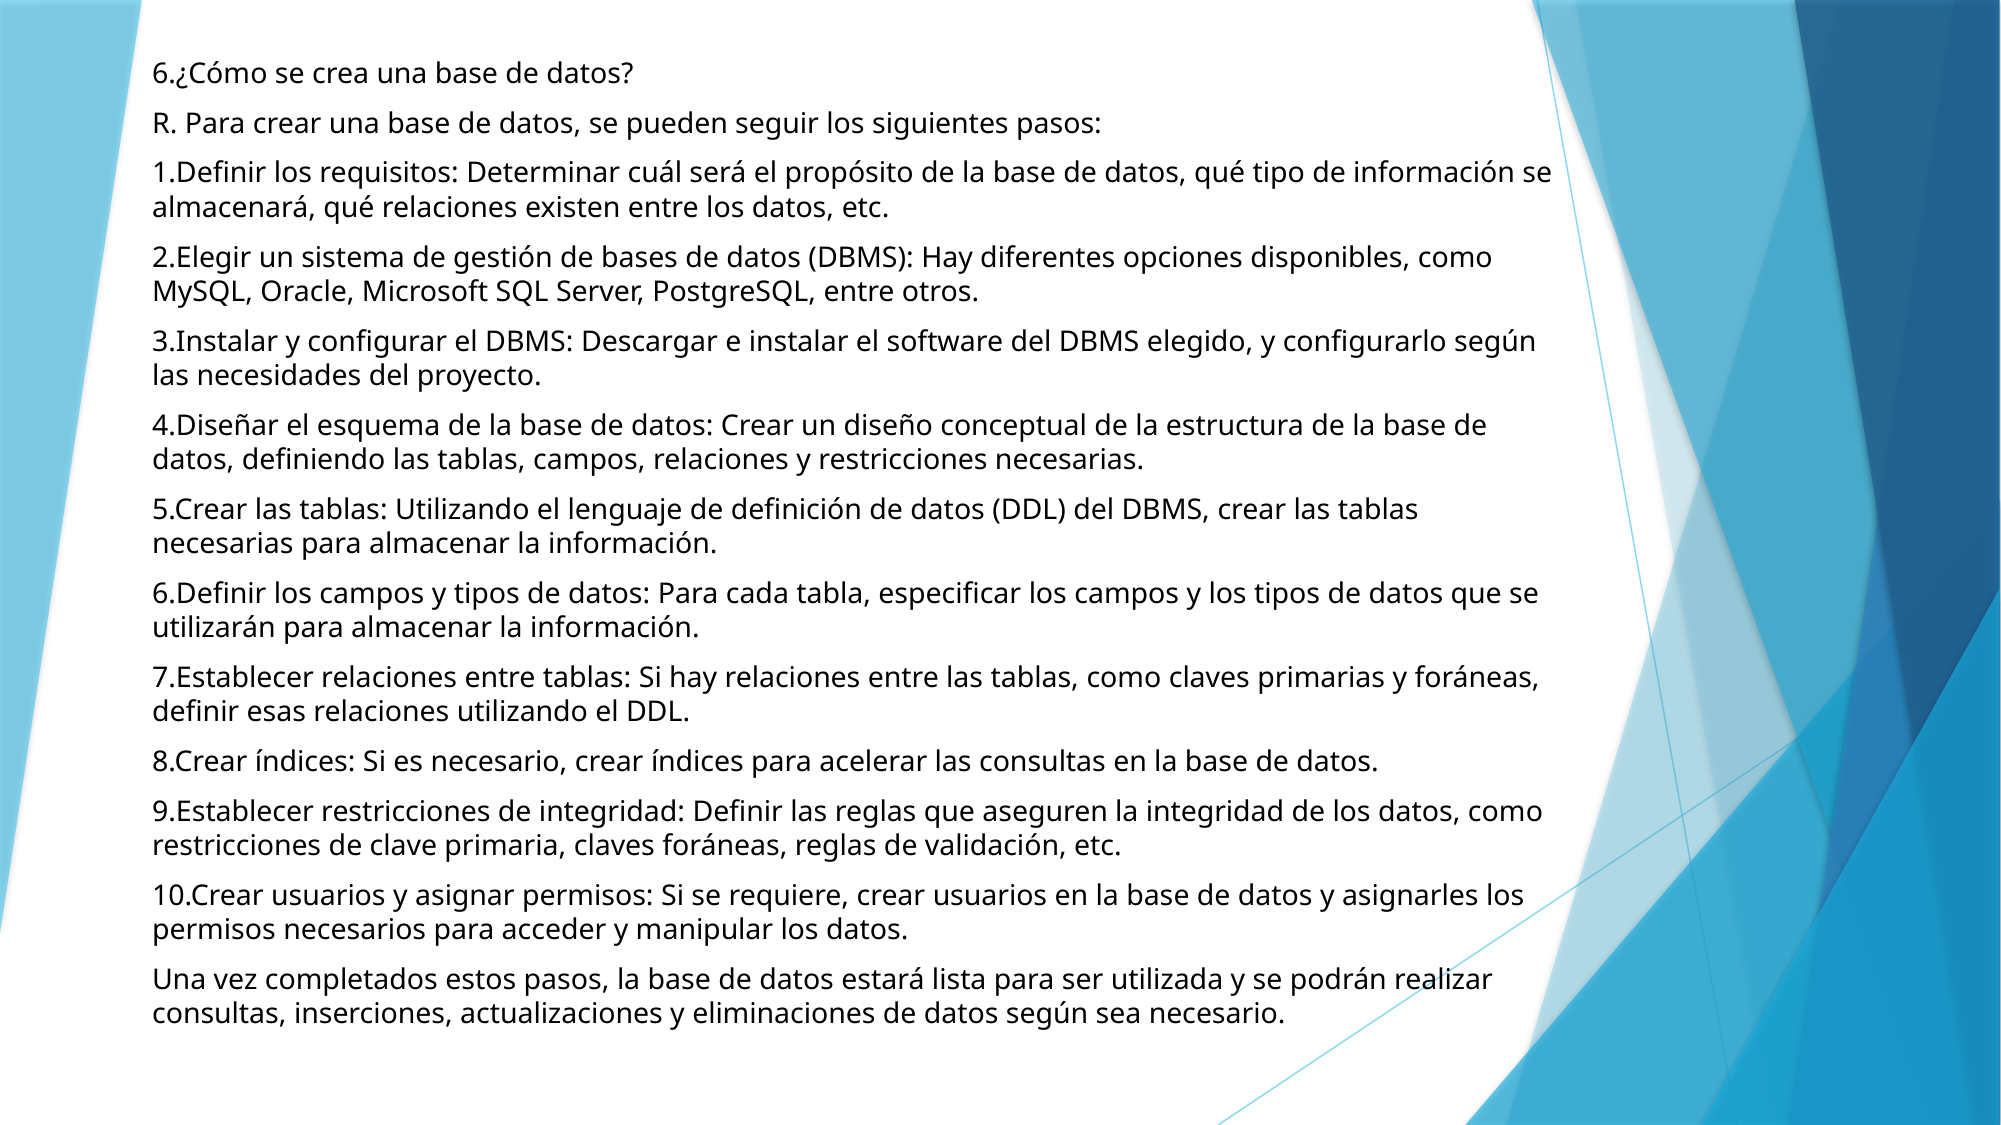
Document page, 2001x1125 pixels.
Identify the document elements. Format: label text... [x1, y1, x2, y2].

subtitle 6.¿Cómo se crea una base de datos? R. Para crear una base de datos, se pueden seguir los siguientes pasos: 1.Definir los requisitos: Determinar cuál será el propósito de la base de datos, qué tipo de información se almacenará, qué relaciones existen entre los datos, etc. 2.Elegir un sistema de gestión de bases de datos (DBMS): Hay diferentes opciones disponibles, como MySQL, Oracle, Microsoft SQL Server, PostgreSQL, entre otros. 3.Instalar y configurar el DBMS: Descargar e instalar el software del DBMS elegido, y configurarlo según las necesidades del proyecto. 4.Diseñar el esquema de la base de datos: Crear un diseño conceptual de la estructura de la base de datos, definiendo las tablas, campos, relaciones y restricciones necesarias. 5.Crear las tablas: Utilizando el lenguaje de definición de datos (DDL) del DBMS, crear las tablas necesarias para almacenar la información. 6.Definir los campos y tipos de datos: Para cada tabla, especificar los campos y los tipos de datos que se utilizarán para almacenar la información. 7.Establecer relaciones entre tablas: Si hay relaciones entre las tablas, como claves primarias y foráneas, definir esas relaciones utilizando el DDL. 8.Crear índices: Si es necesario, crear índices para acelerar las consultas en la base de datos. 9.Establecer restricciones de integridad: Definir las reglas que aseguren la integridad de los datos, como restricciones de clave primaria, claves foráneas, reglas de validación, etc. 10.Crear usuarios y asignar permisos: Si se requiere, crear usuarios en la base de datos y asignarles los permisos necesarios para acceder y manipular los datos. Una vez completados estos pasos, la base de datos estará lista para ser utilizada y se podrán realizar consultas, inserciones, actualizaciones y eliminaciones de datos según sea necesario. [137, 47, 1584, 1044]
